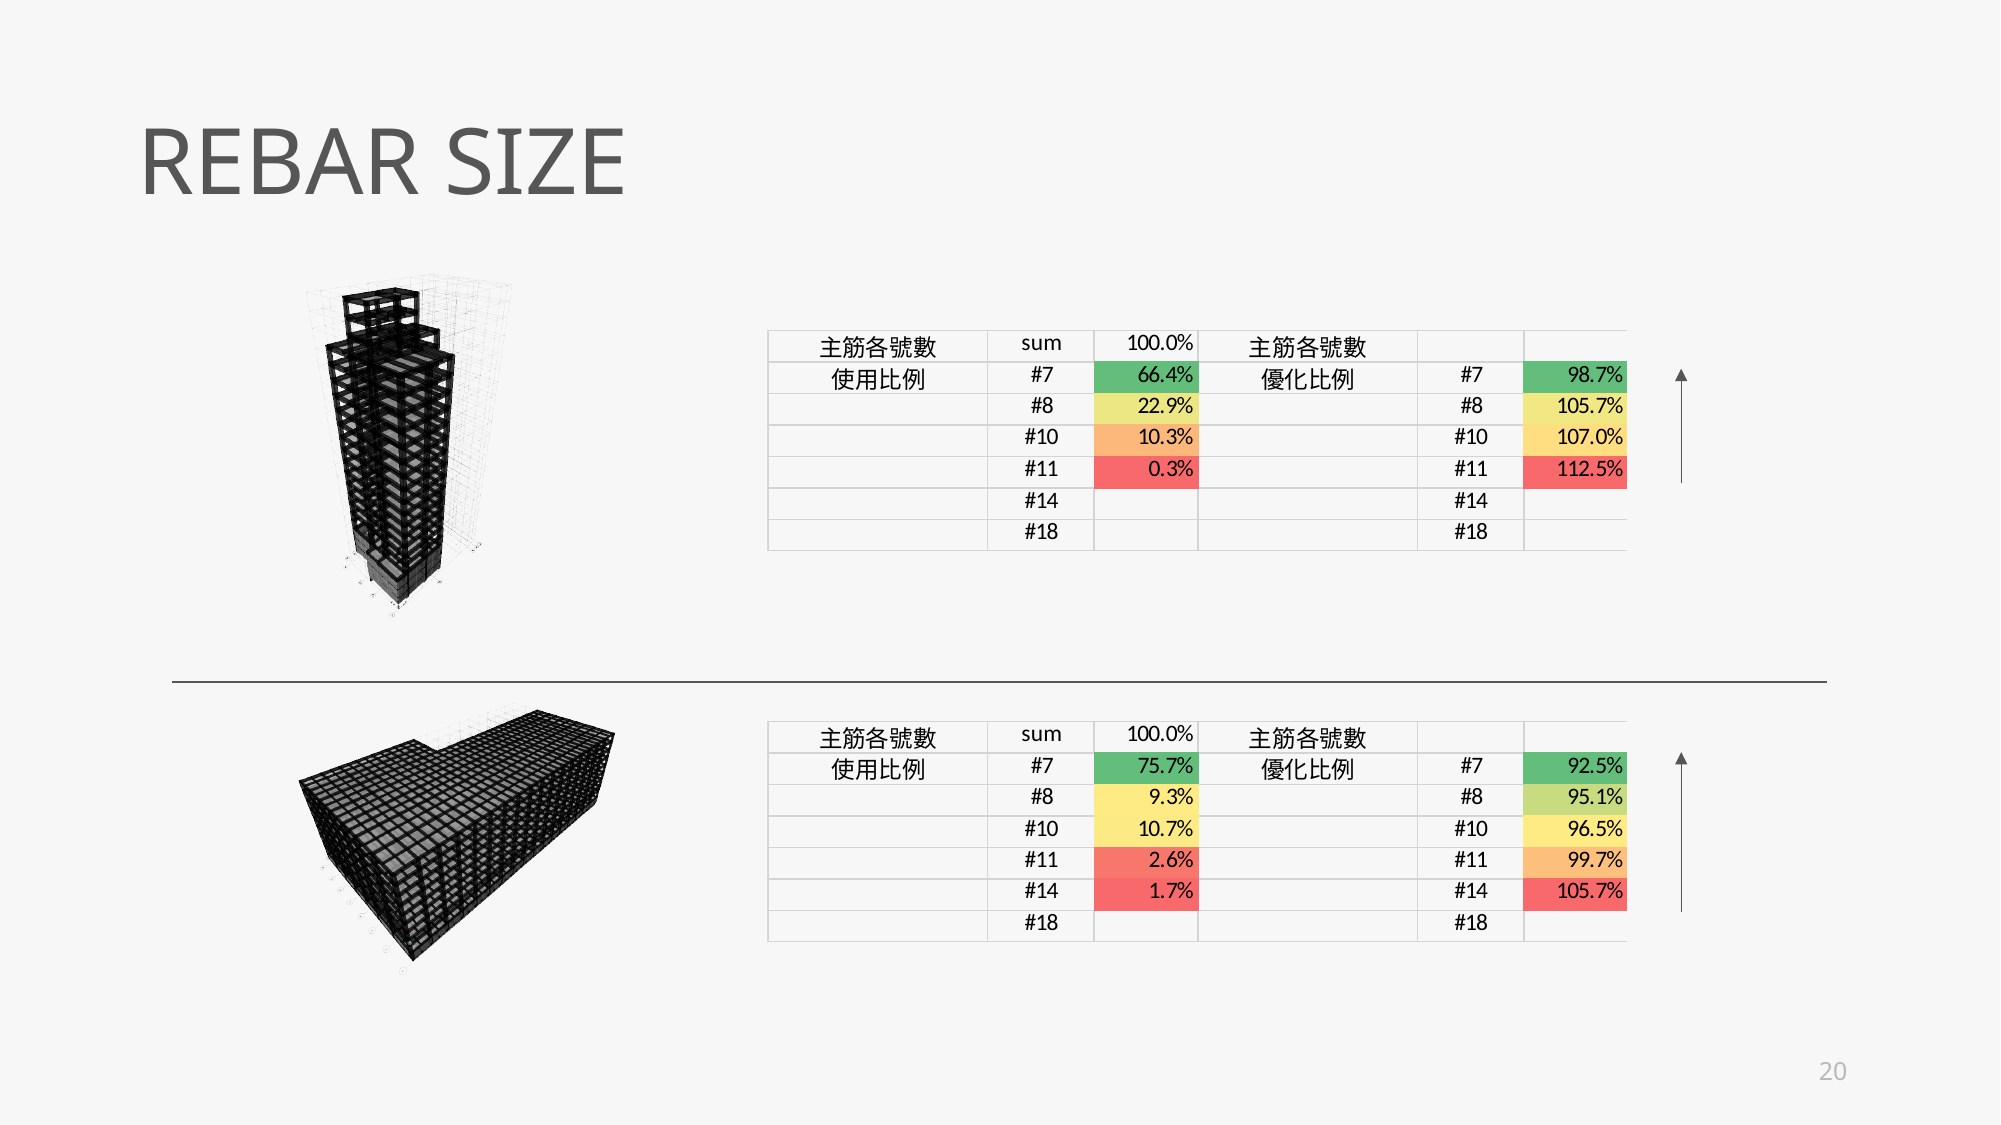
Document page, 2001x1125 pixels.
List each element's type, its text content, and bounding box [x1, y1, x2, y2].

picture [292, 684, 619, 980]
picture [767, 720, 1629, 943]
picture [292, 265, 522, 620]
slide_number 20 [1412, 1042, 1863, 1103]
picture [767, 329, 1629, 552]
list REBAR SIZE [137, 108, 873, 224]
